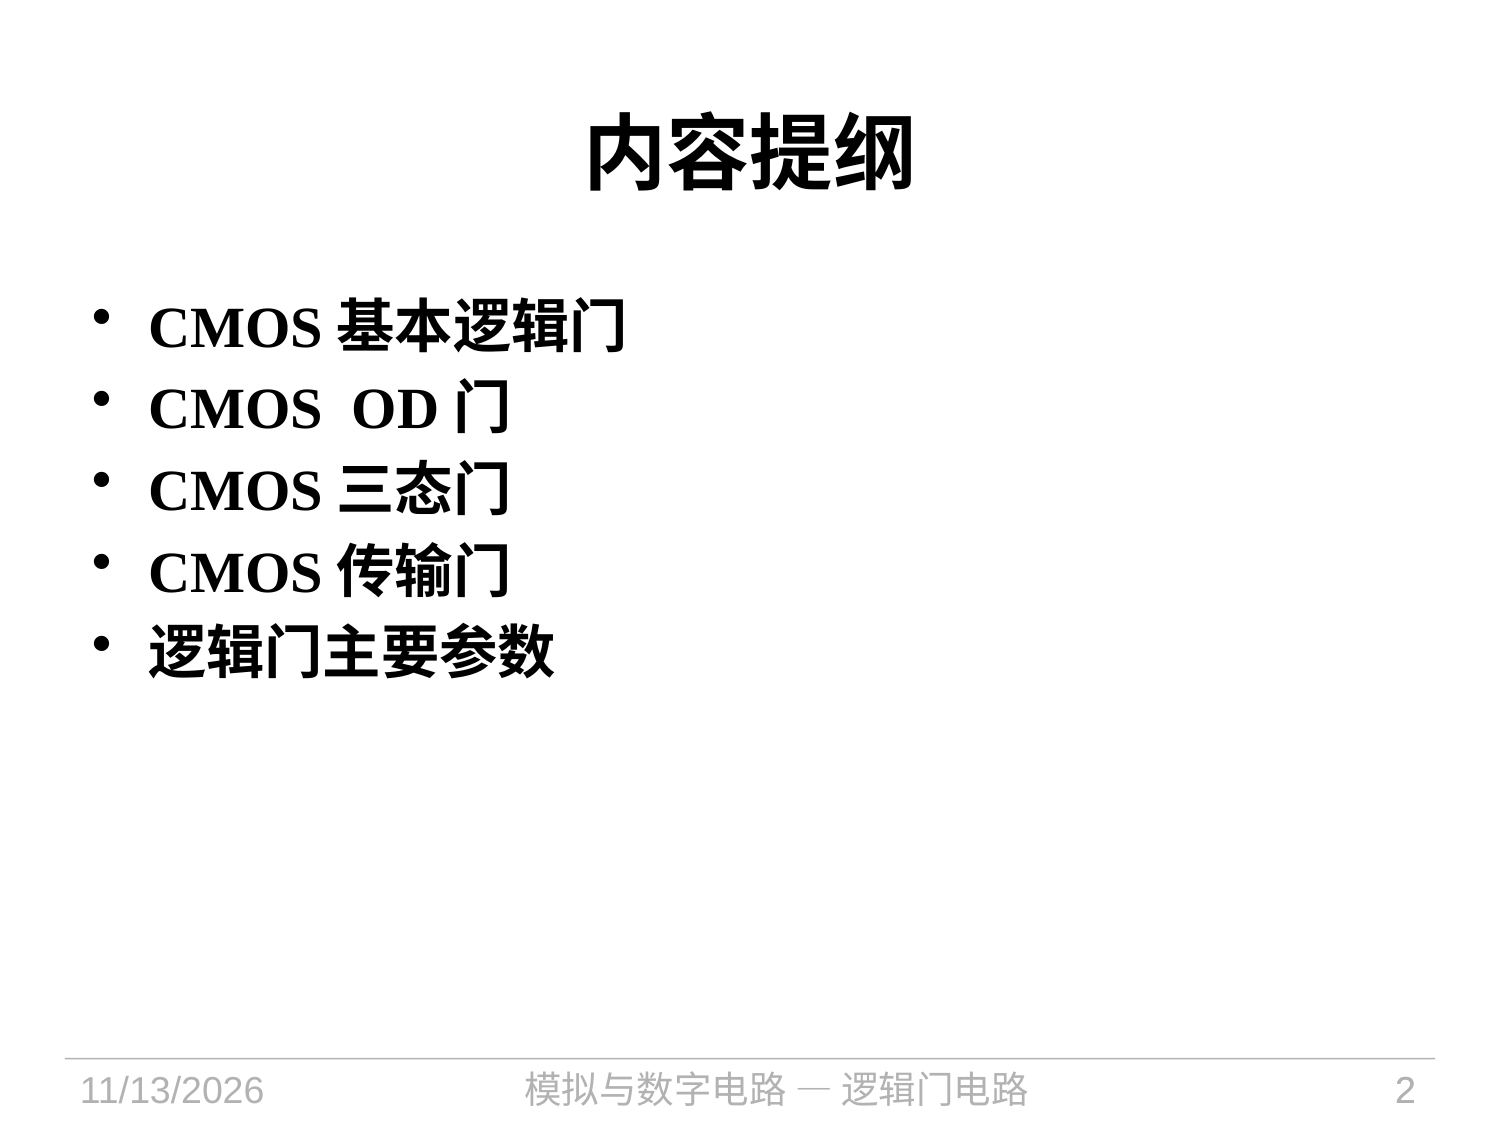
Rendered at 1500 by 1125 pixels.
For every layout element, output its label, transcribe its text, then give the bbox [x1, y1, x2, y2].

text_box 2 [1230, 1058, 1431, 1125]
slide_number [64, 1058, 348, 1125]
title 内容提纲 [75, 55, 1425, 244]
list CMOS基本逻辑门 CMOS OD门 CMOS三态门 CMOS传输门 逻辑门主要参数 [76, 267, 1427, 1010]
footer 模拟与数字电路 — 逻辑门电路 [373, 1058, 1179, 1125]
